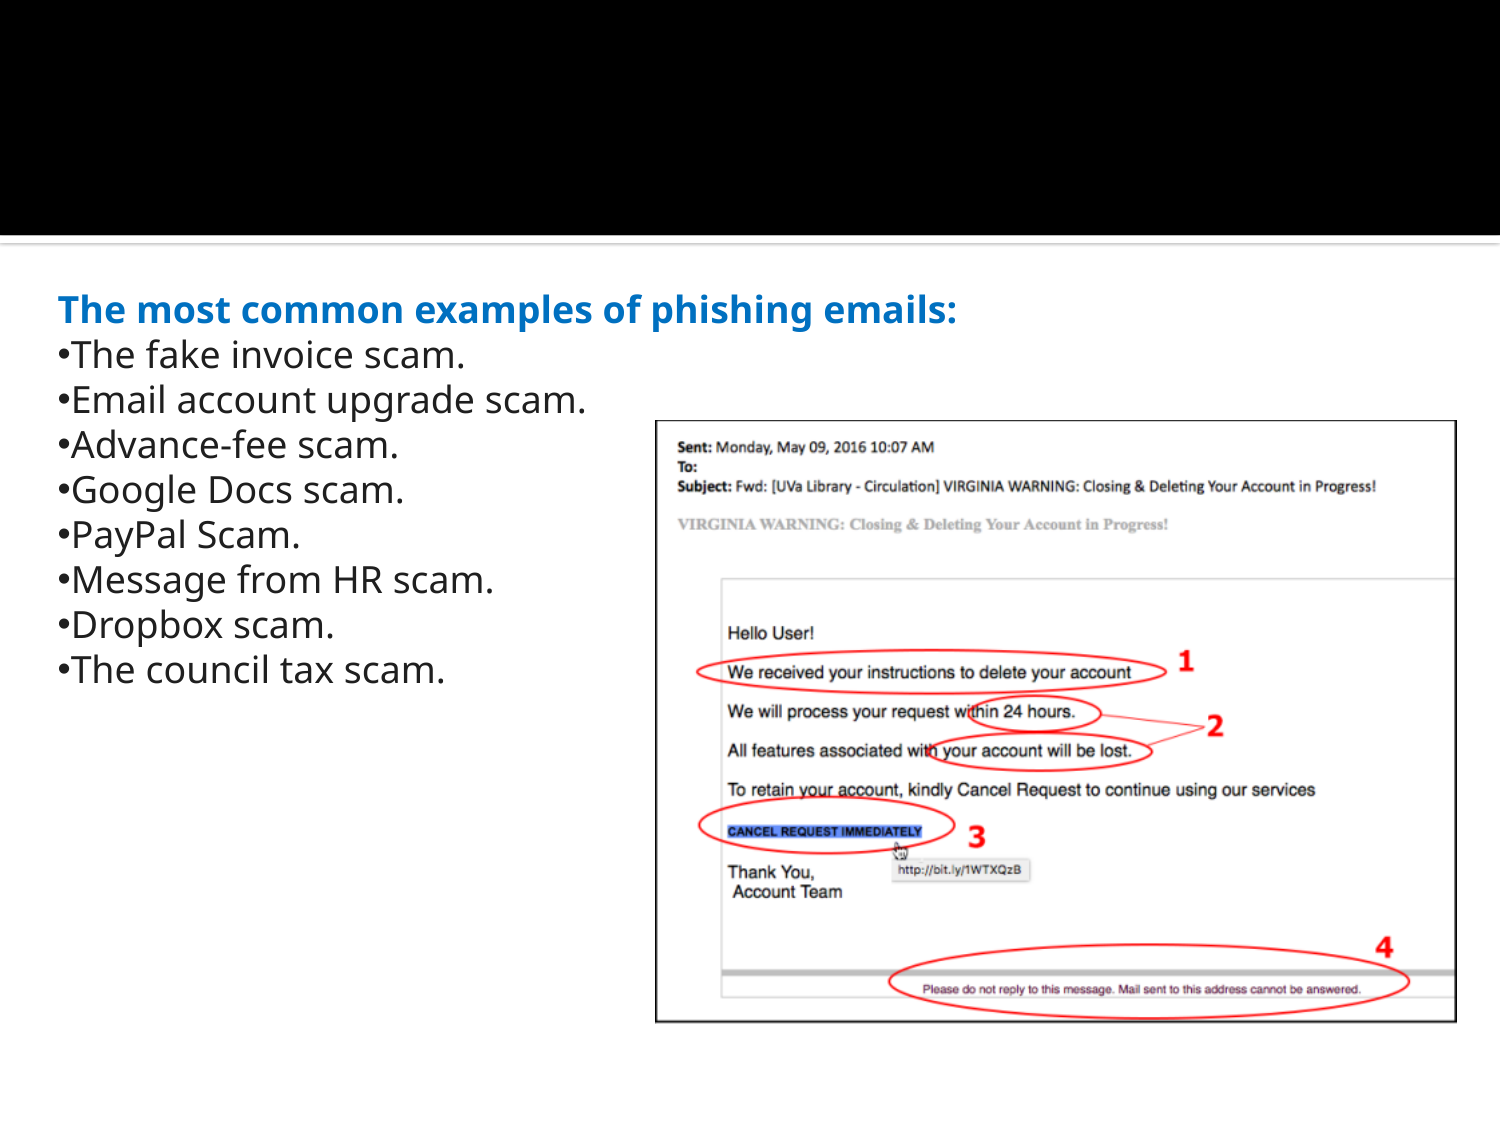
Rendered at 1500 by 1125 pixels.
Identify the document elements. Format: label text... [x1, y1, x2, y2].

text_box The most common examples of phishing emails: The fake invoice scam. Email account upgrade scam. Advance-fee scam. Google Docs scam. PayPal Scam. Message from HR scam. Dropbox scam. The council tax scam. [42, 278, 1107, 699]
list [655, 420, 1457, 1024]
